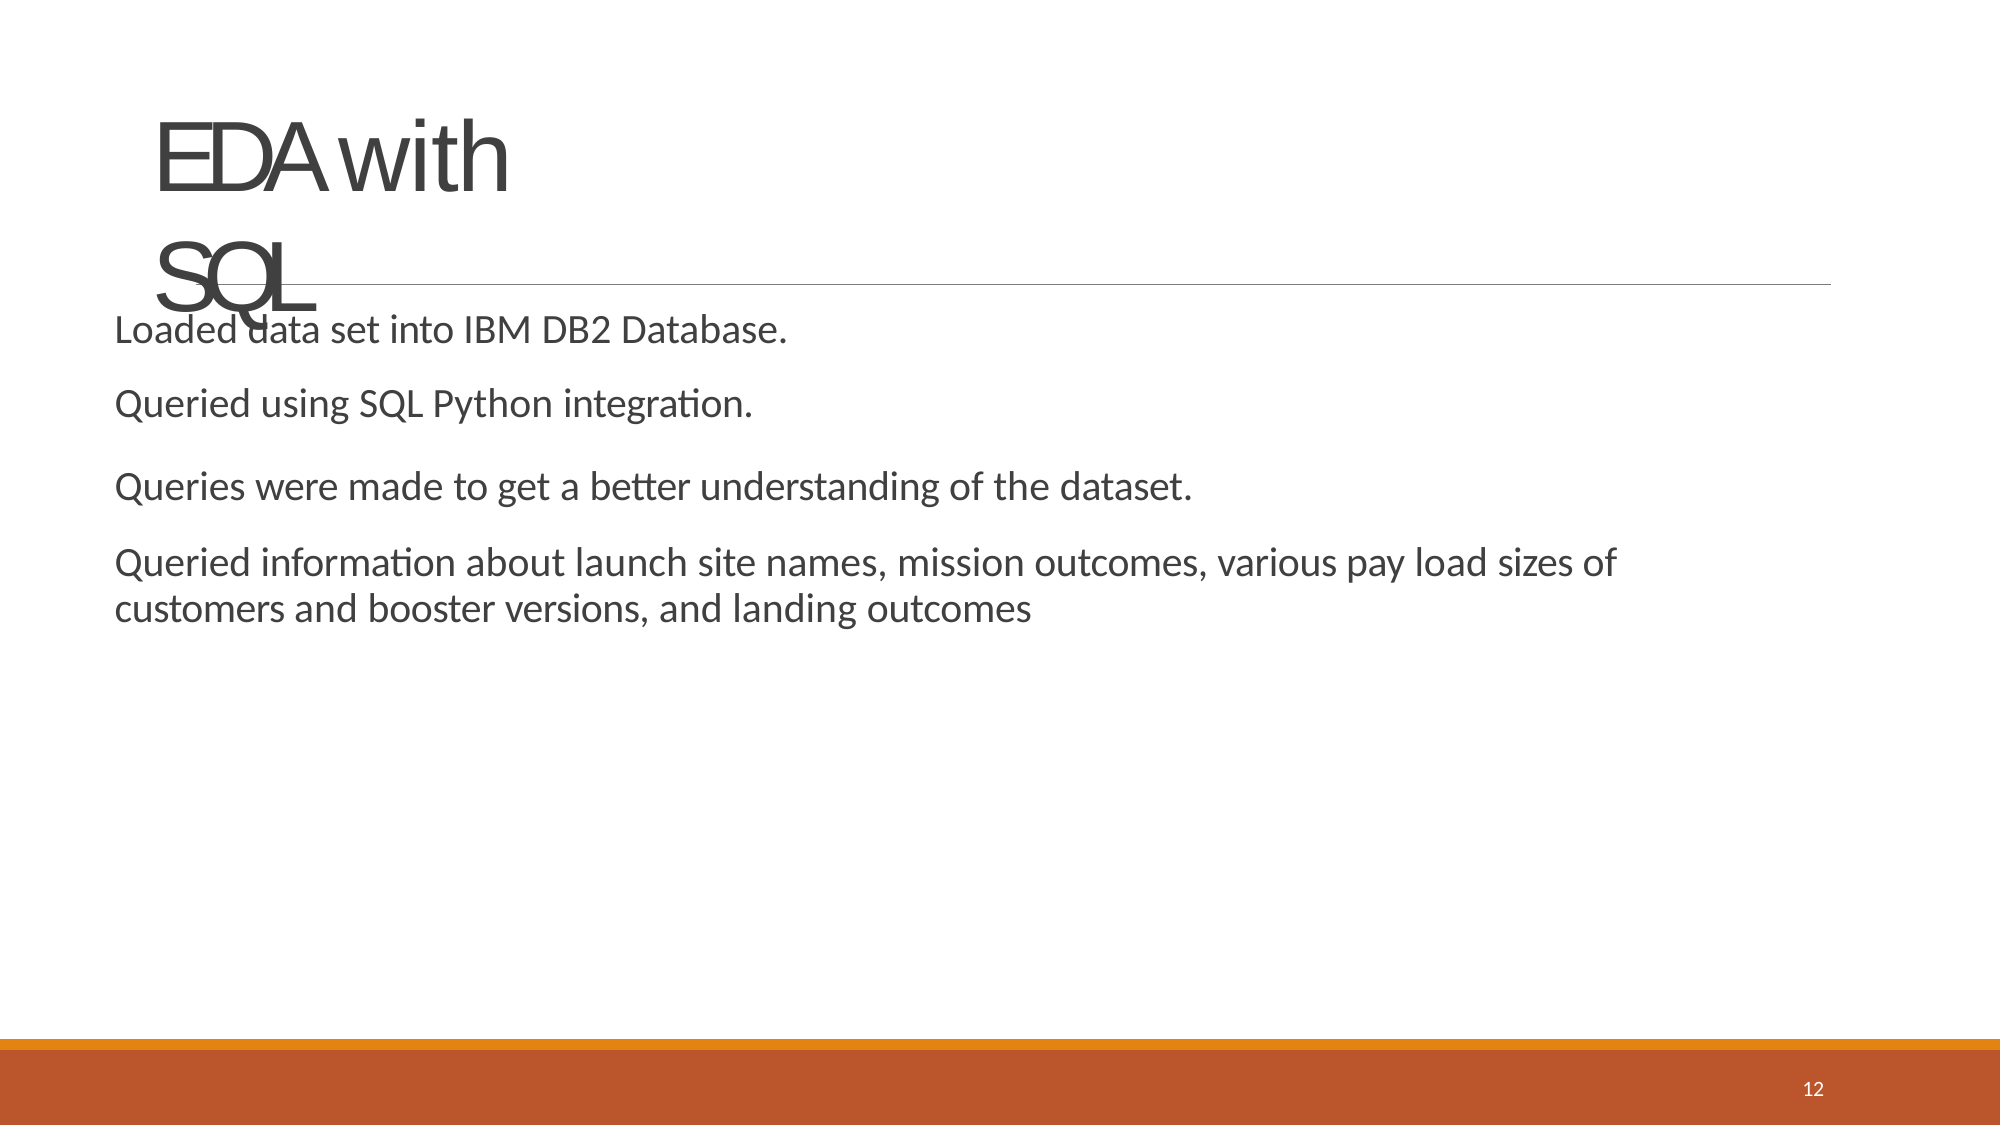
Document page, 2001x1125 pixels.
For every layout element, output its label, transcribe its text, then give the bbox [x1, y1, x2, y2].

text_box Loaded data set into IBM DB2 Database. Queried using SQL Python integration. Queries were made to get a better understanding of the dataset. Queried information about launch site names, mission outcomes, various pay load sizes of customers and booster versions, and landing outcomes [112, 275, 1702, 693]
title EDA with SQL [150, 89, 683, 275]
slide_number 12 [1795, 1077, 1831, 1125]
